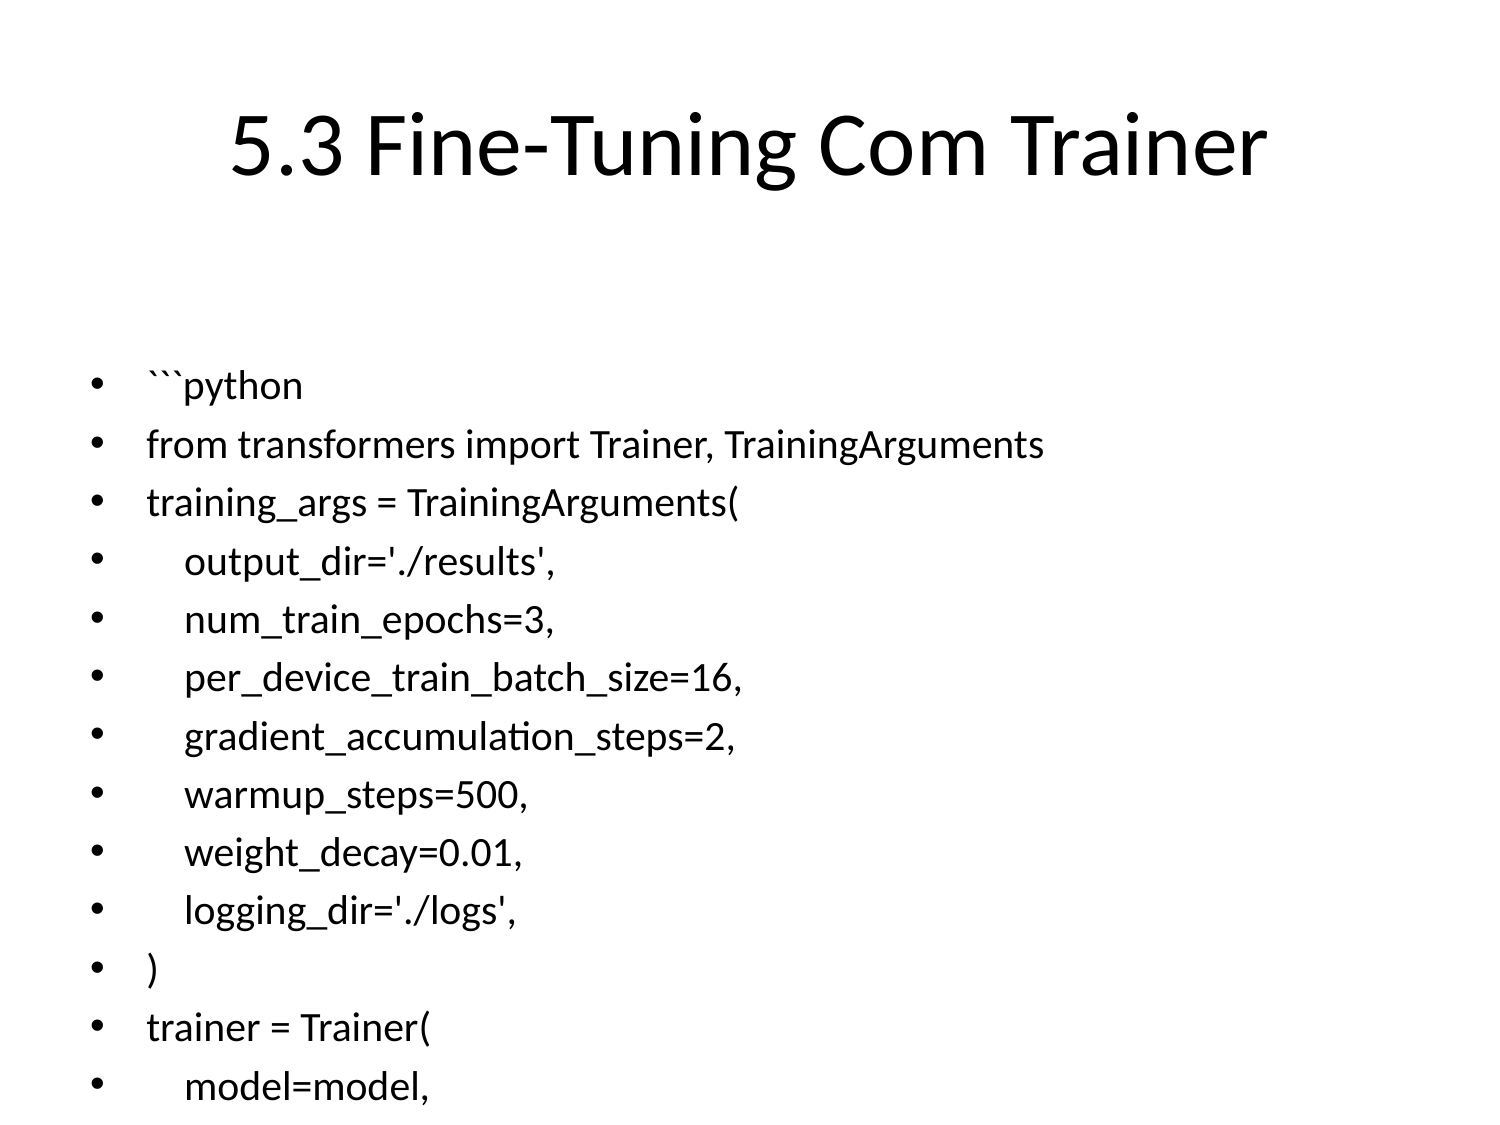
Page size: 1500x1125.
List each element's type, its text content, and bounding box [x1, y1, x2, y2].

title 5.3 Fine-Tuning Com Trainer [75, 45, 1425, 233]
list ```python from transformers import Trainer, TrainingArguments training_args = TrainingArguments( output_dir='./results', num_train_epochs=3, per_device_train_batch_size=16, gradient_accumulation_steps=2, warmup_steps=500, weight_decay=0.01, logging_dir='./logs', ) trainer = Trainer( model=model, args=training_args, train_dataset=train_dataset, eval_dataset=eval_dataset, ) trainer.train() ``` [75, 262, 1425, 1005]
